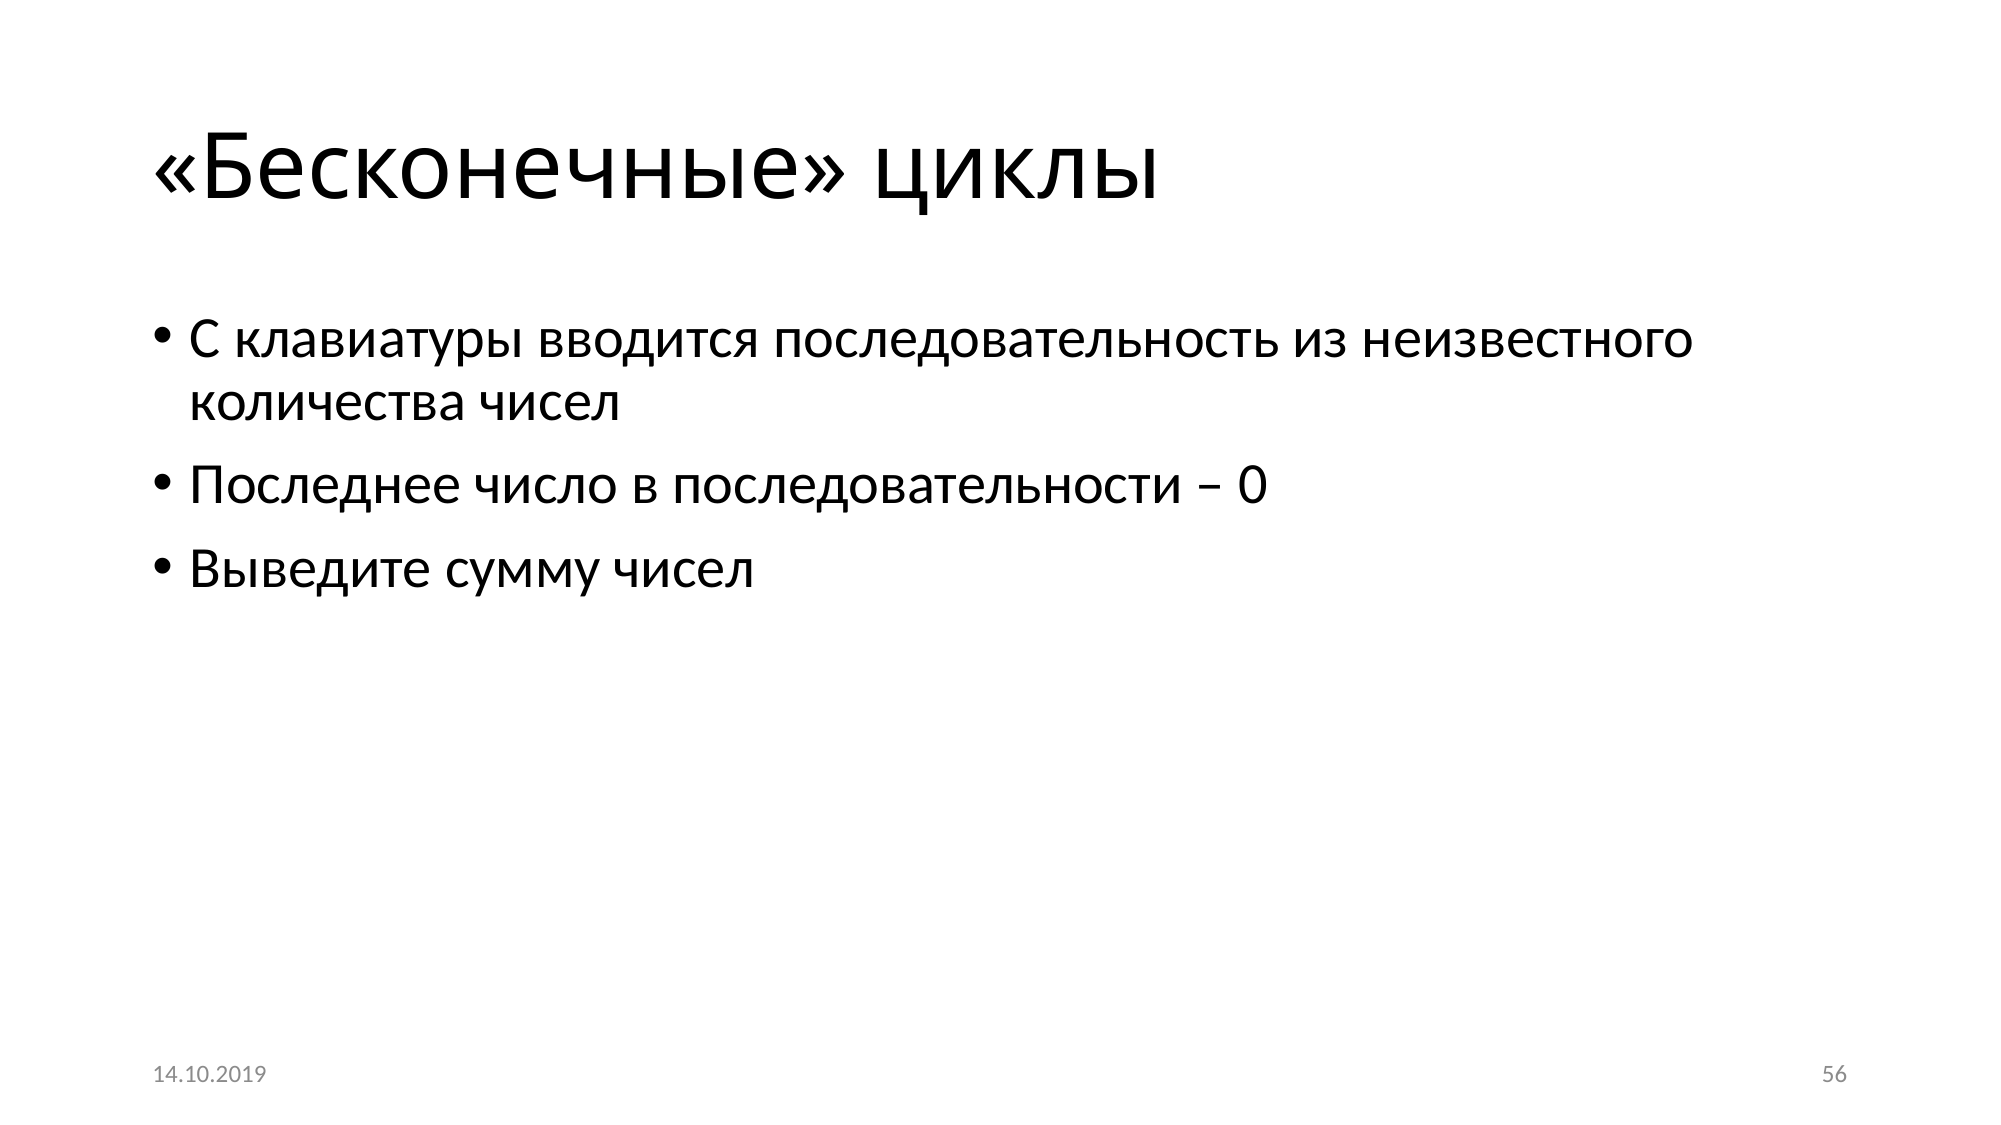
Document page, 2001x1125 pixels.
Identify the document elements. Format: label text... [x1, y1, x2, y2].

title «Бесконечные» циклы [137, 59, 1863, 278]
slide_number 56 [1412, 1042, 1863, 1103]
list С клавиатуры вводится последовательность из неизвестного количества чисел Последнее число в последовательности – 0 Выведите сумму чисел [137, 299, 1863, 1014]
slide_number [137, 1042, 588, 1103]
